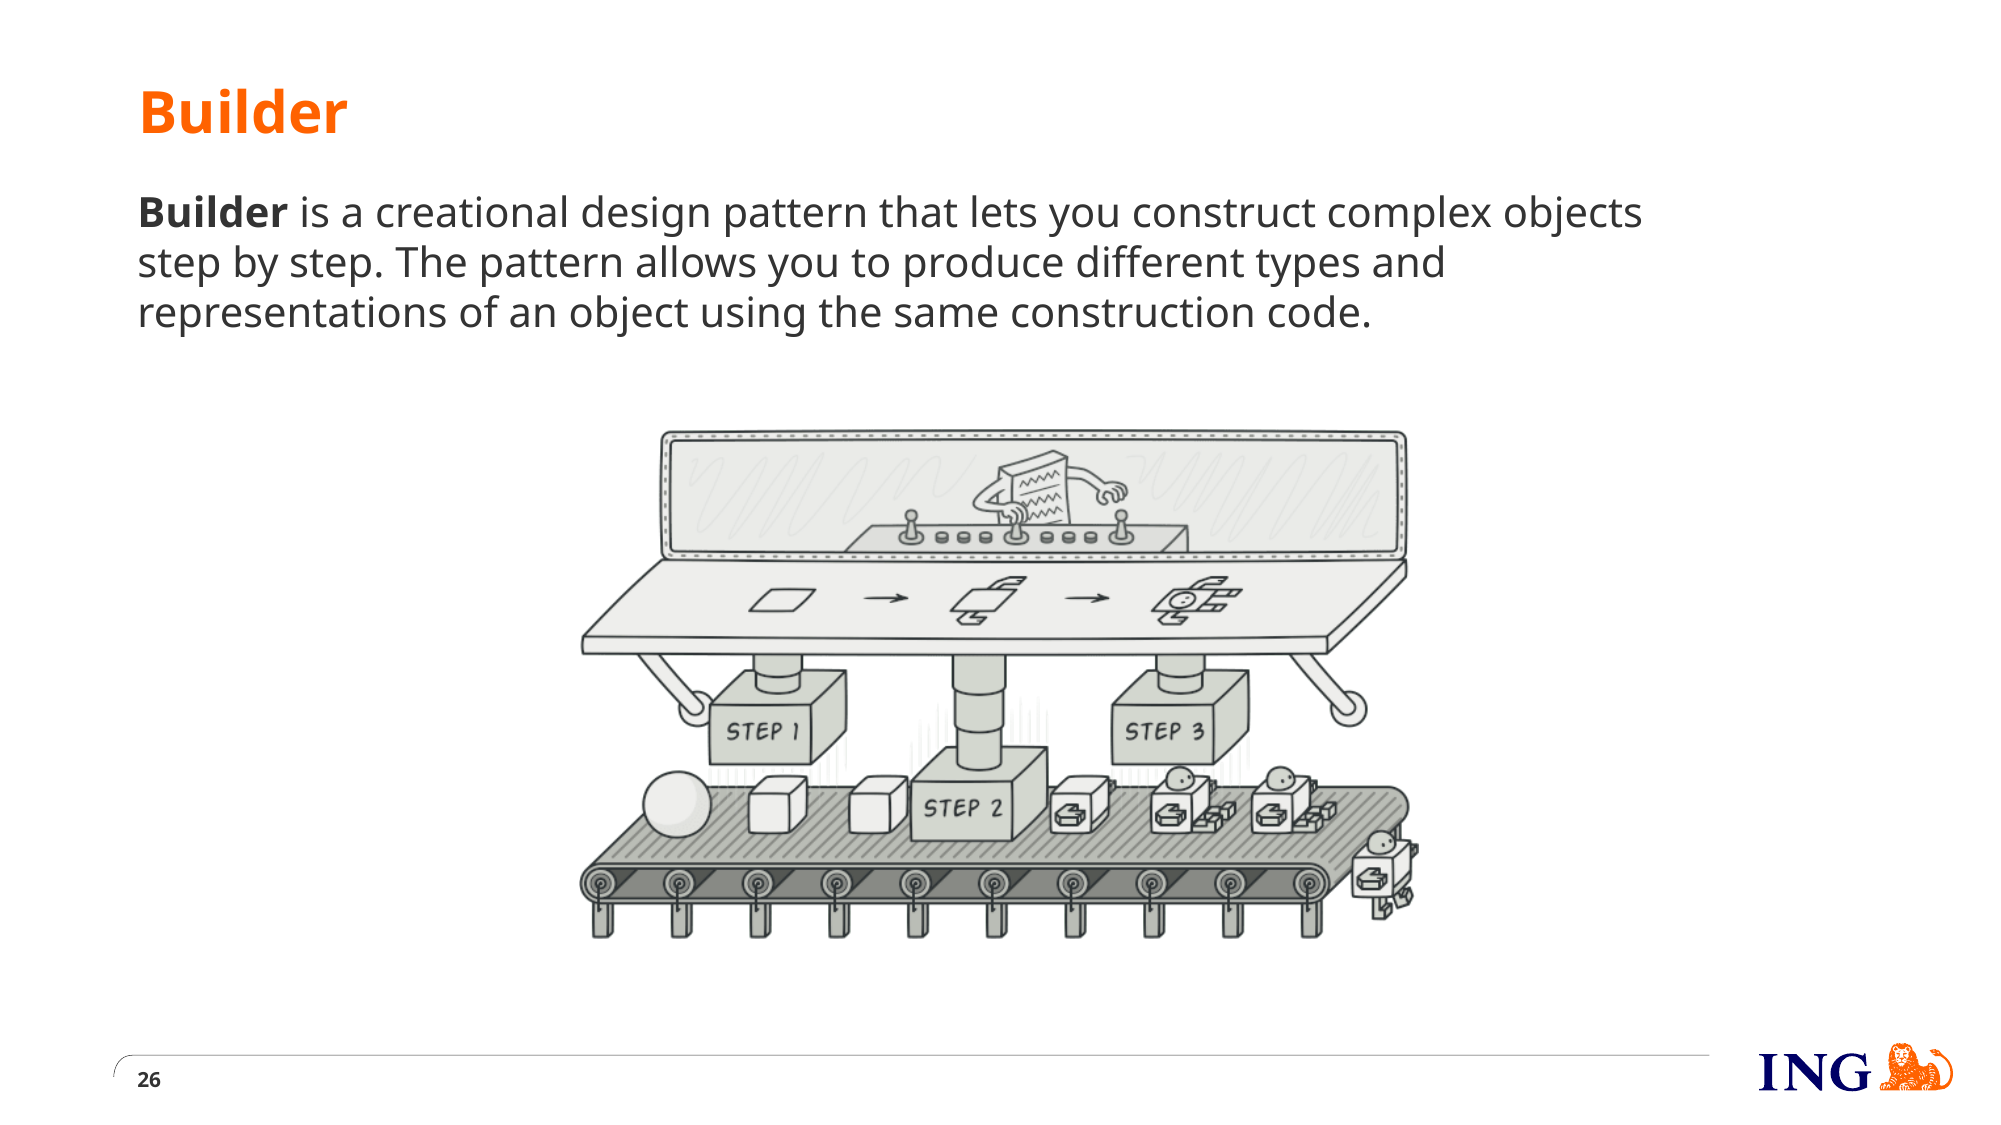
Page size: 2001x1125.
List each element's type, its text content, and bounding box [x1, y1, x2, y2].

slide_number 26 [137, 1065, 219, 1097]
picture [579, 428, 1420, 939]
list Builder is a creational design pattern that lets you construct complex objects step by step. The pattern allows you to produce different types and representations of an object using the same construction code. [137, 186, 1727, 994]
title Builder [138, 46, 1860, 187]
